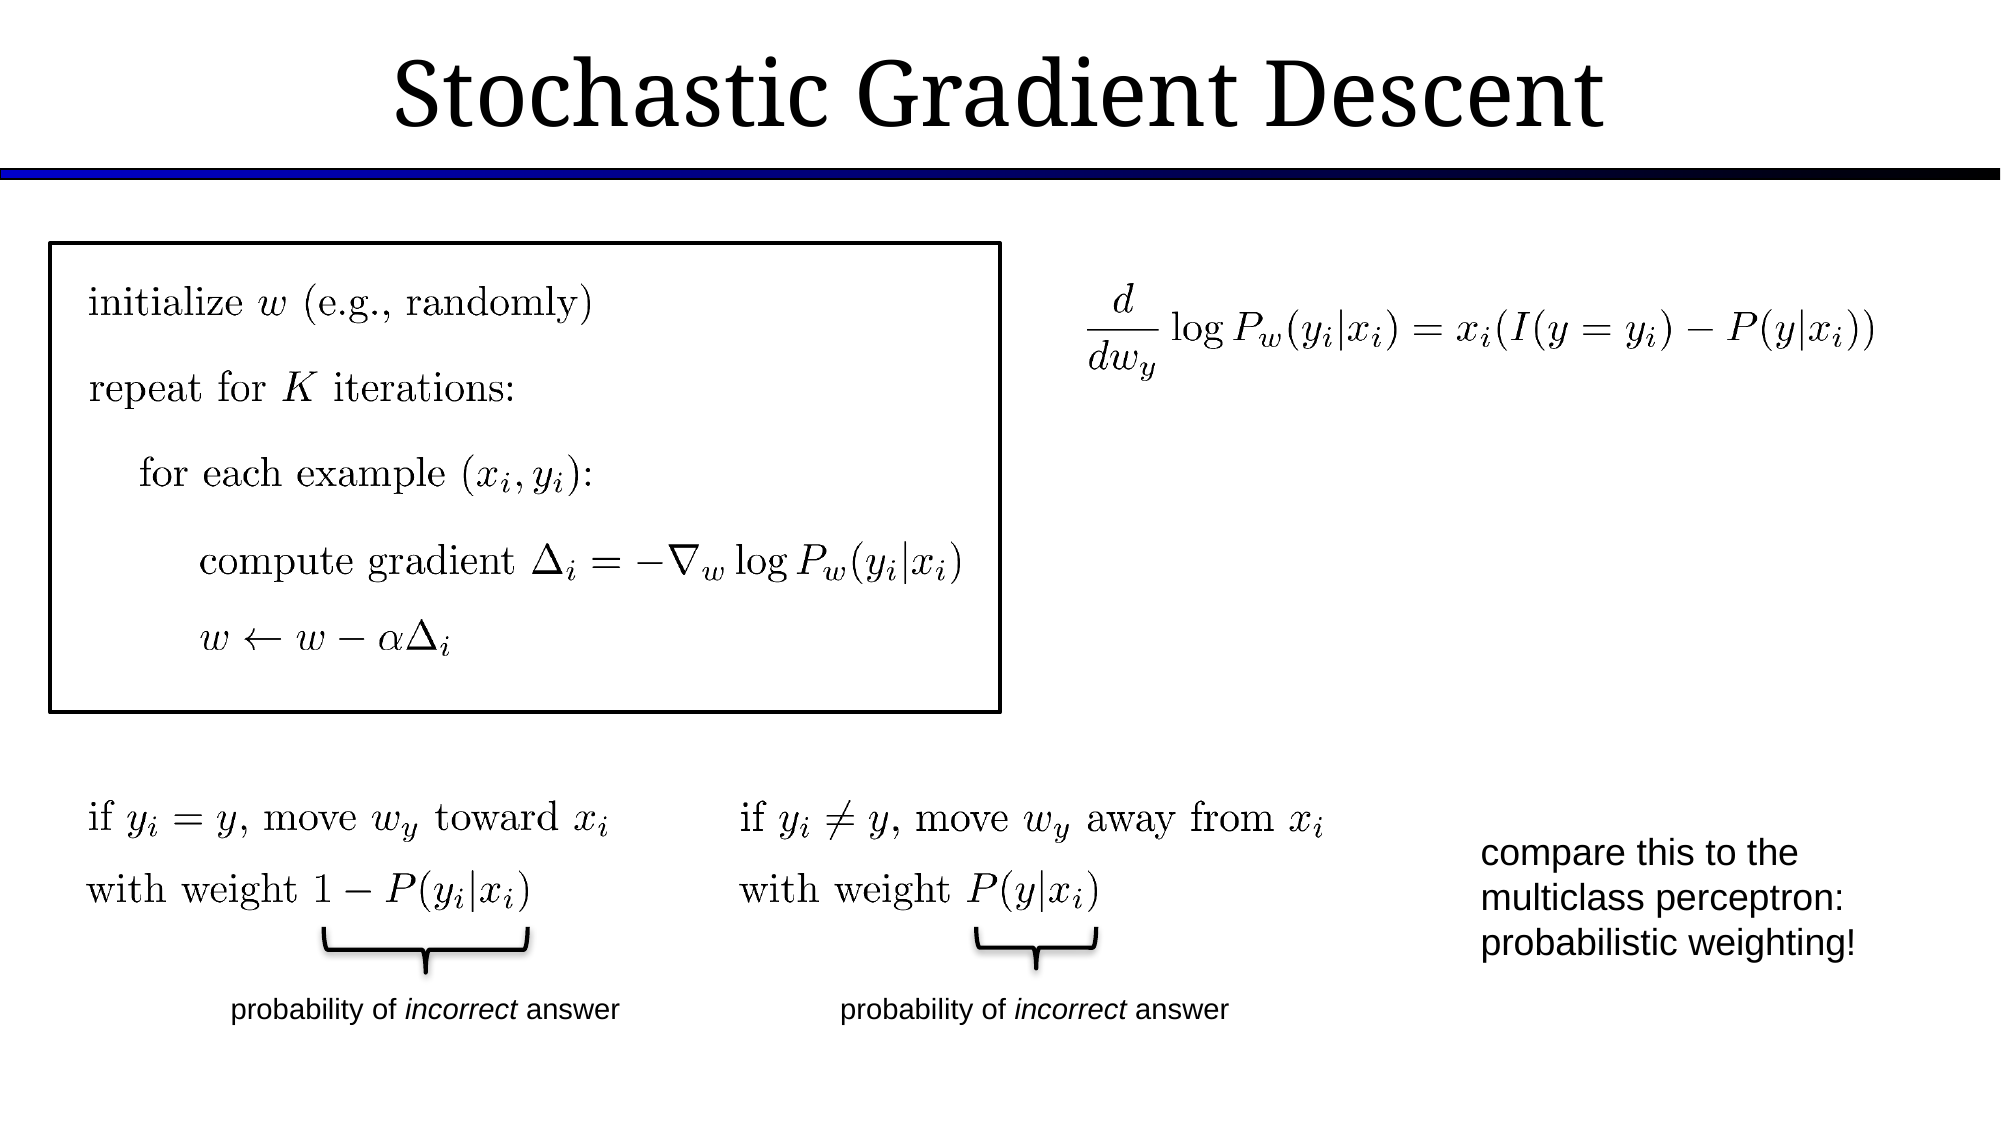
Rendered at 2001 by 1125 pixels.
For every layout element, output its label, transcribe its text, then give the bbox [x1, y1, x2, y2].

picture [89, 800, 607, 842]
picture [89, 370, 513, 409]
text_box [321, 926, 530, 975]
text_box [48, 241, 1002, 714]
text_box probability of incorrect answer [215, 982, 636, 1033]
text_box probability of incorrect answer [825, 982, 1245, 1033]
picture [200, 618, 449, 656]
picture [739, 870, 1097, 913]
picture [140, 453, 590, 496]
text_box [974, 926, 1099, 971]
text_box Stochastic Gradient Descent [0, 0, 2000, 184]
picture [199, 541, 960, 584]
picture [1087, 283, 1873, 382]
picture [741, 800, 1322, 843]
picture [89, 283, 590, 326]
picture [86, 870, 528, 913]
text_box compare this to the multiclass perceptron: probabilistic weighting! [1465, 821, 1916, 971]
